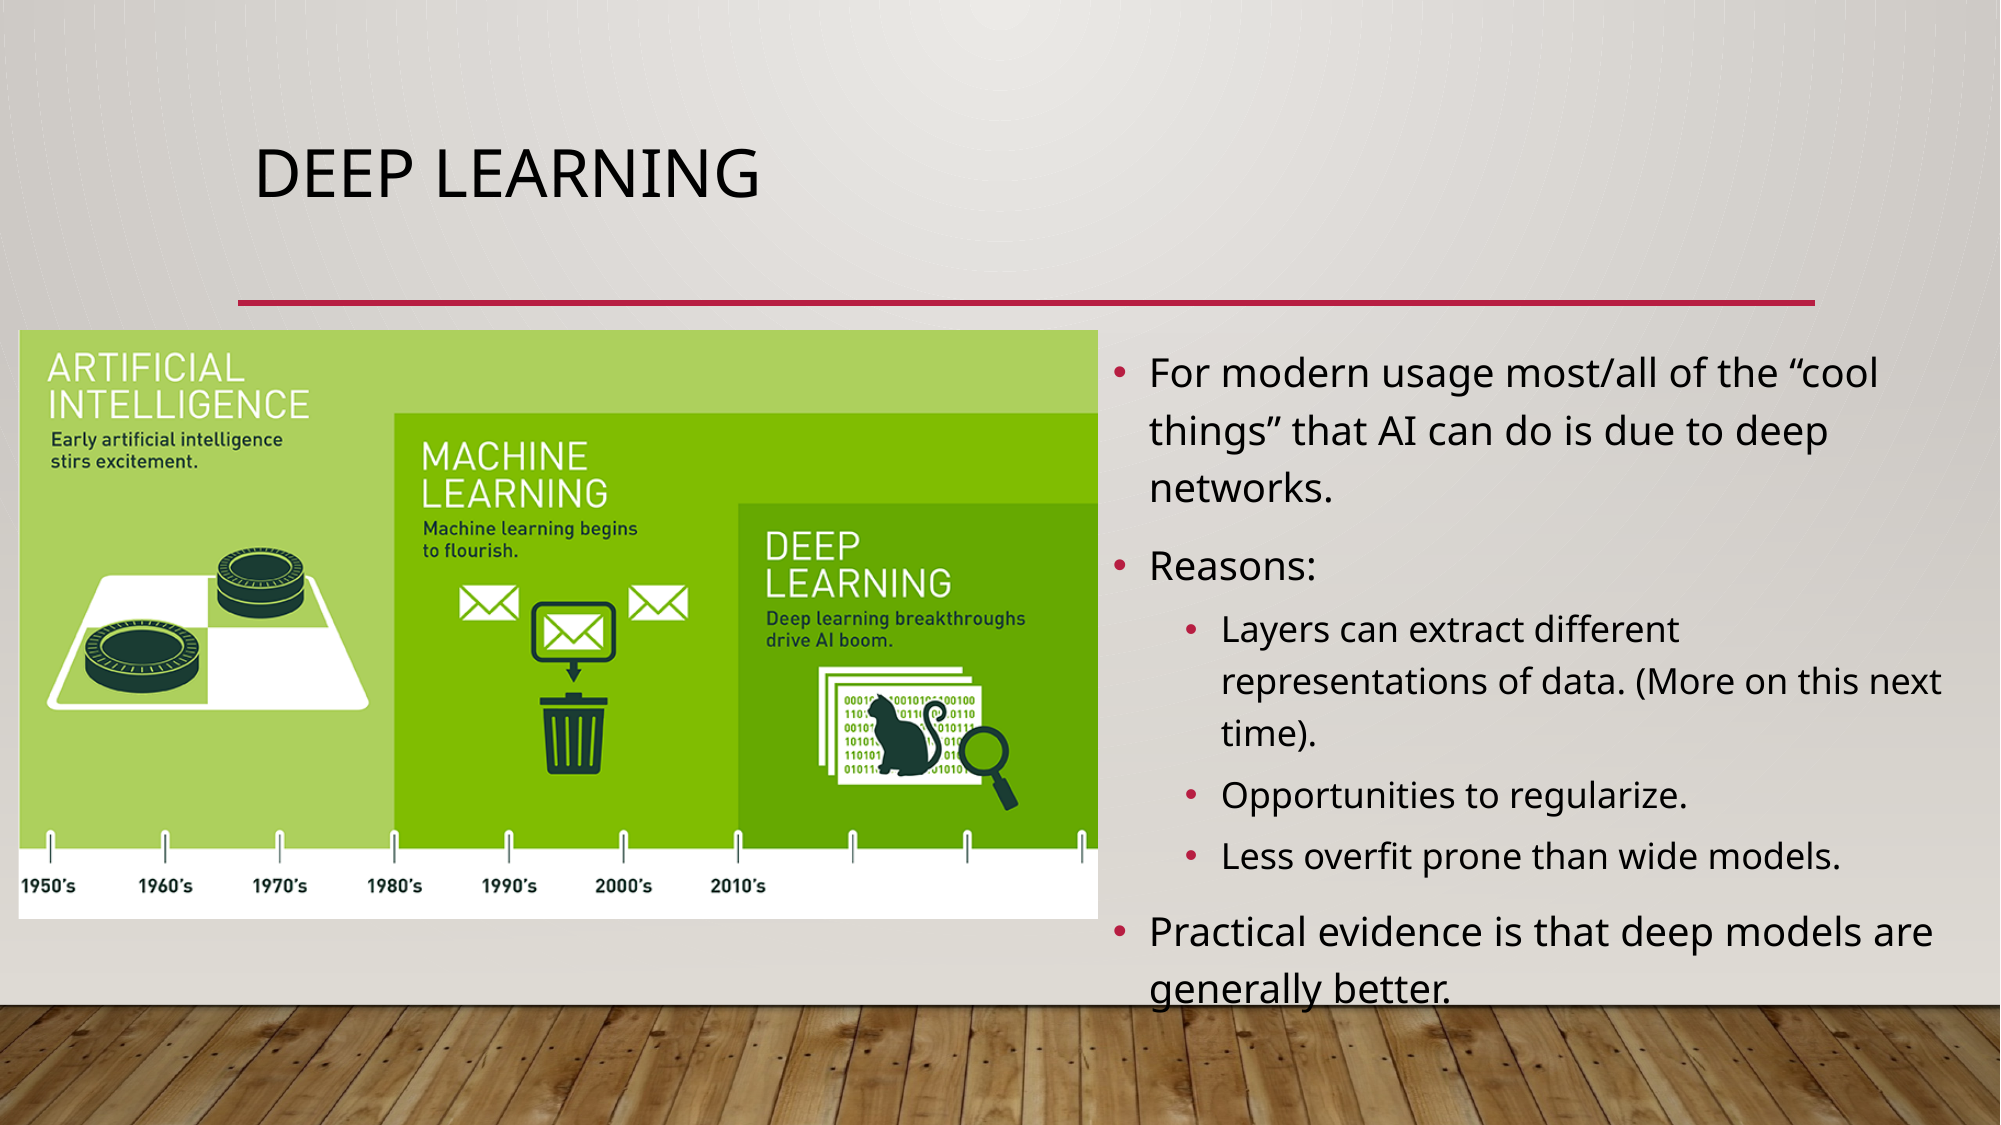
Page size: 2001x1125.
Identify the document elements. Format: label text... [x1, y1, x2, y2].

title Deep Learning [238, 131, 1814, 305]
list For modern usage most/all of the “cool things” that AI can do is due to deep networks. Reasons: Layers can extract different representations of data. (More on this next time). Opportunities to regularize. Less overfit prone than wide models. Practical evidence is that deep models are generally better. [1097, 330, 1965, 1025]
picture [0, 1005, 2000, 1125]
picture [18, 330, 1099, 919]
